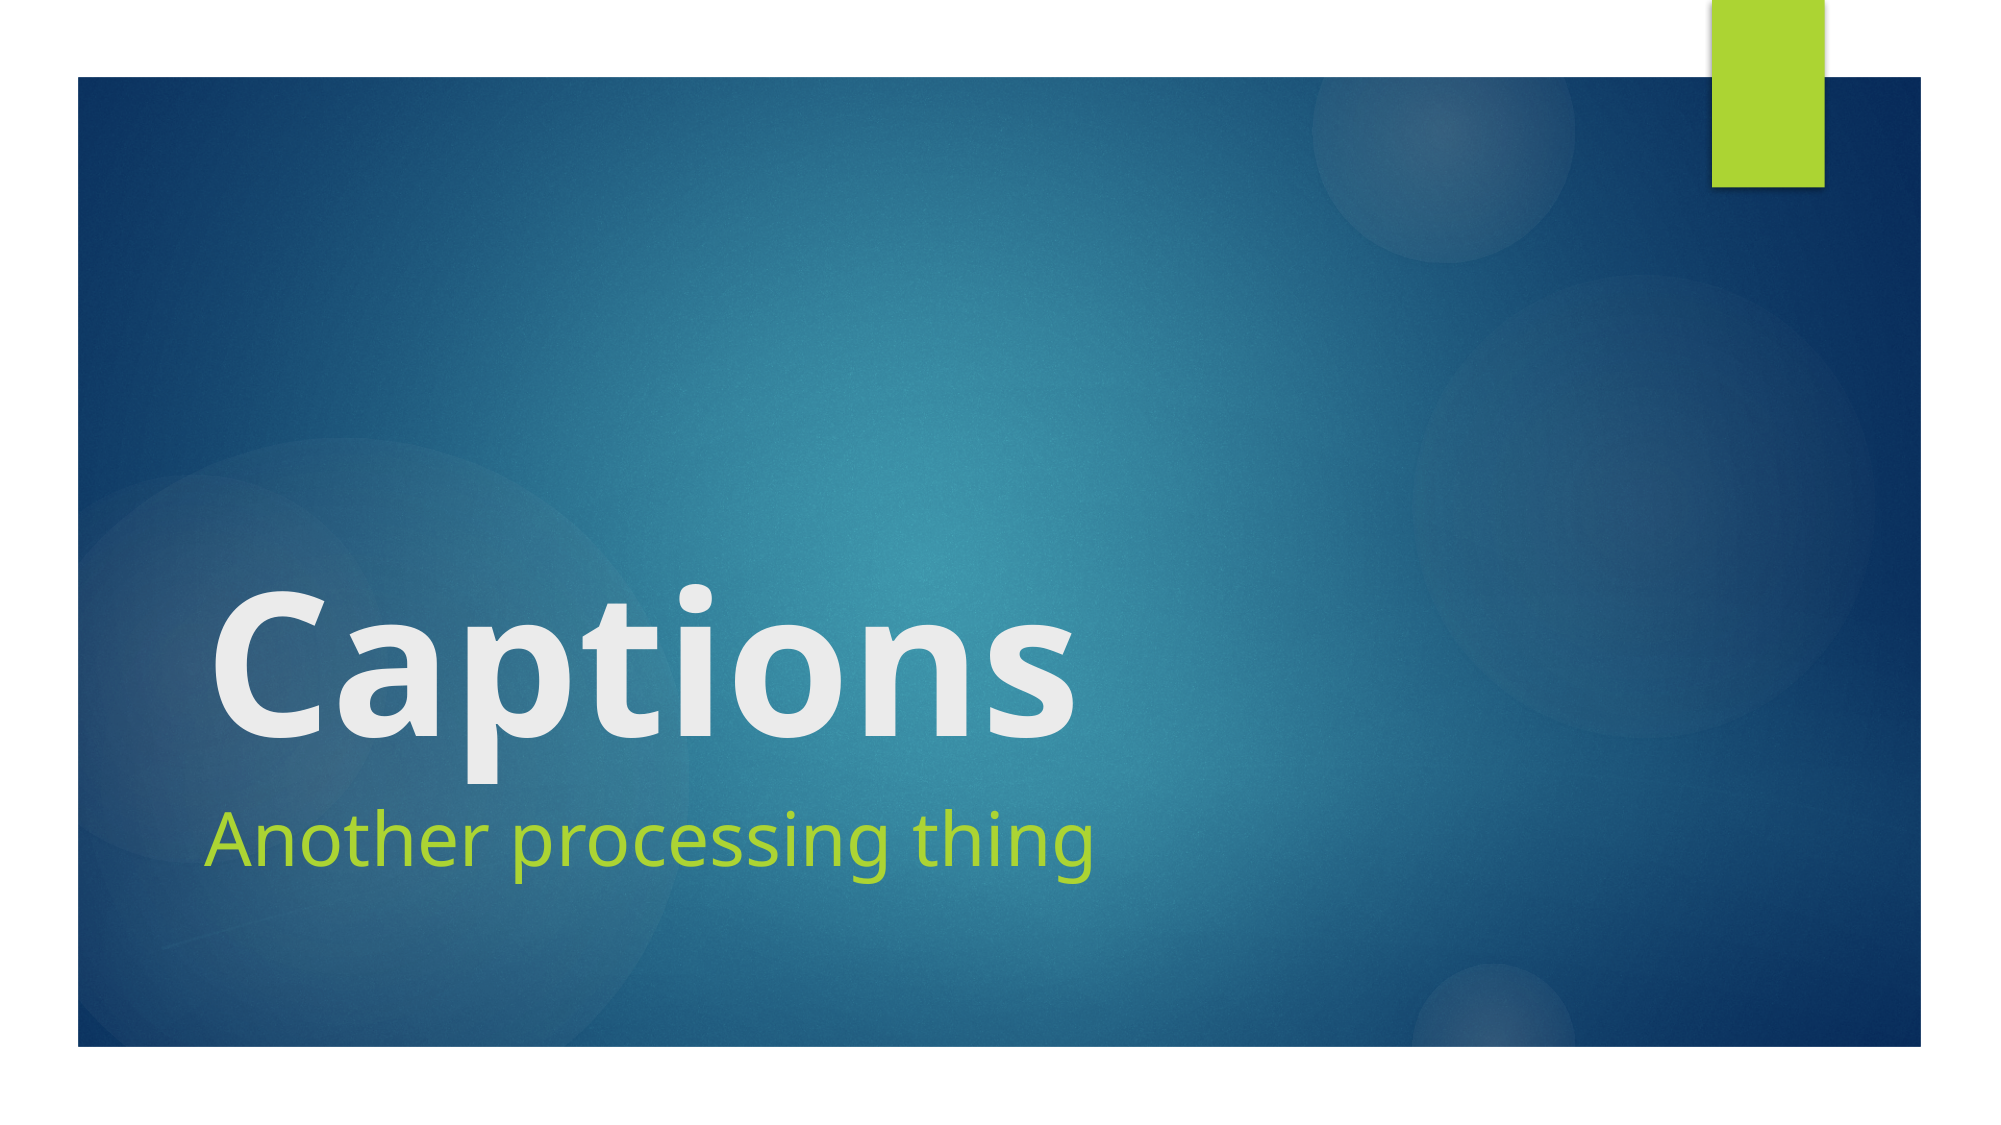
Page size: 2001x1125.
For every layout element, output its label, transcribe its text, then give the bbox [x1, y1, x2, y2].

subtitle Another processing thing [189, 783, 1638, 925]
title Captions [189, 344, 1638, 783]
